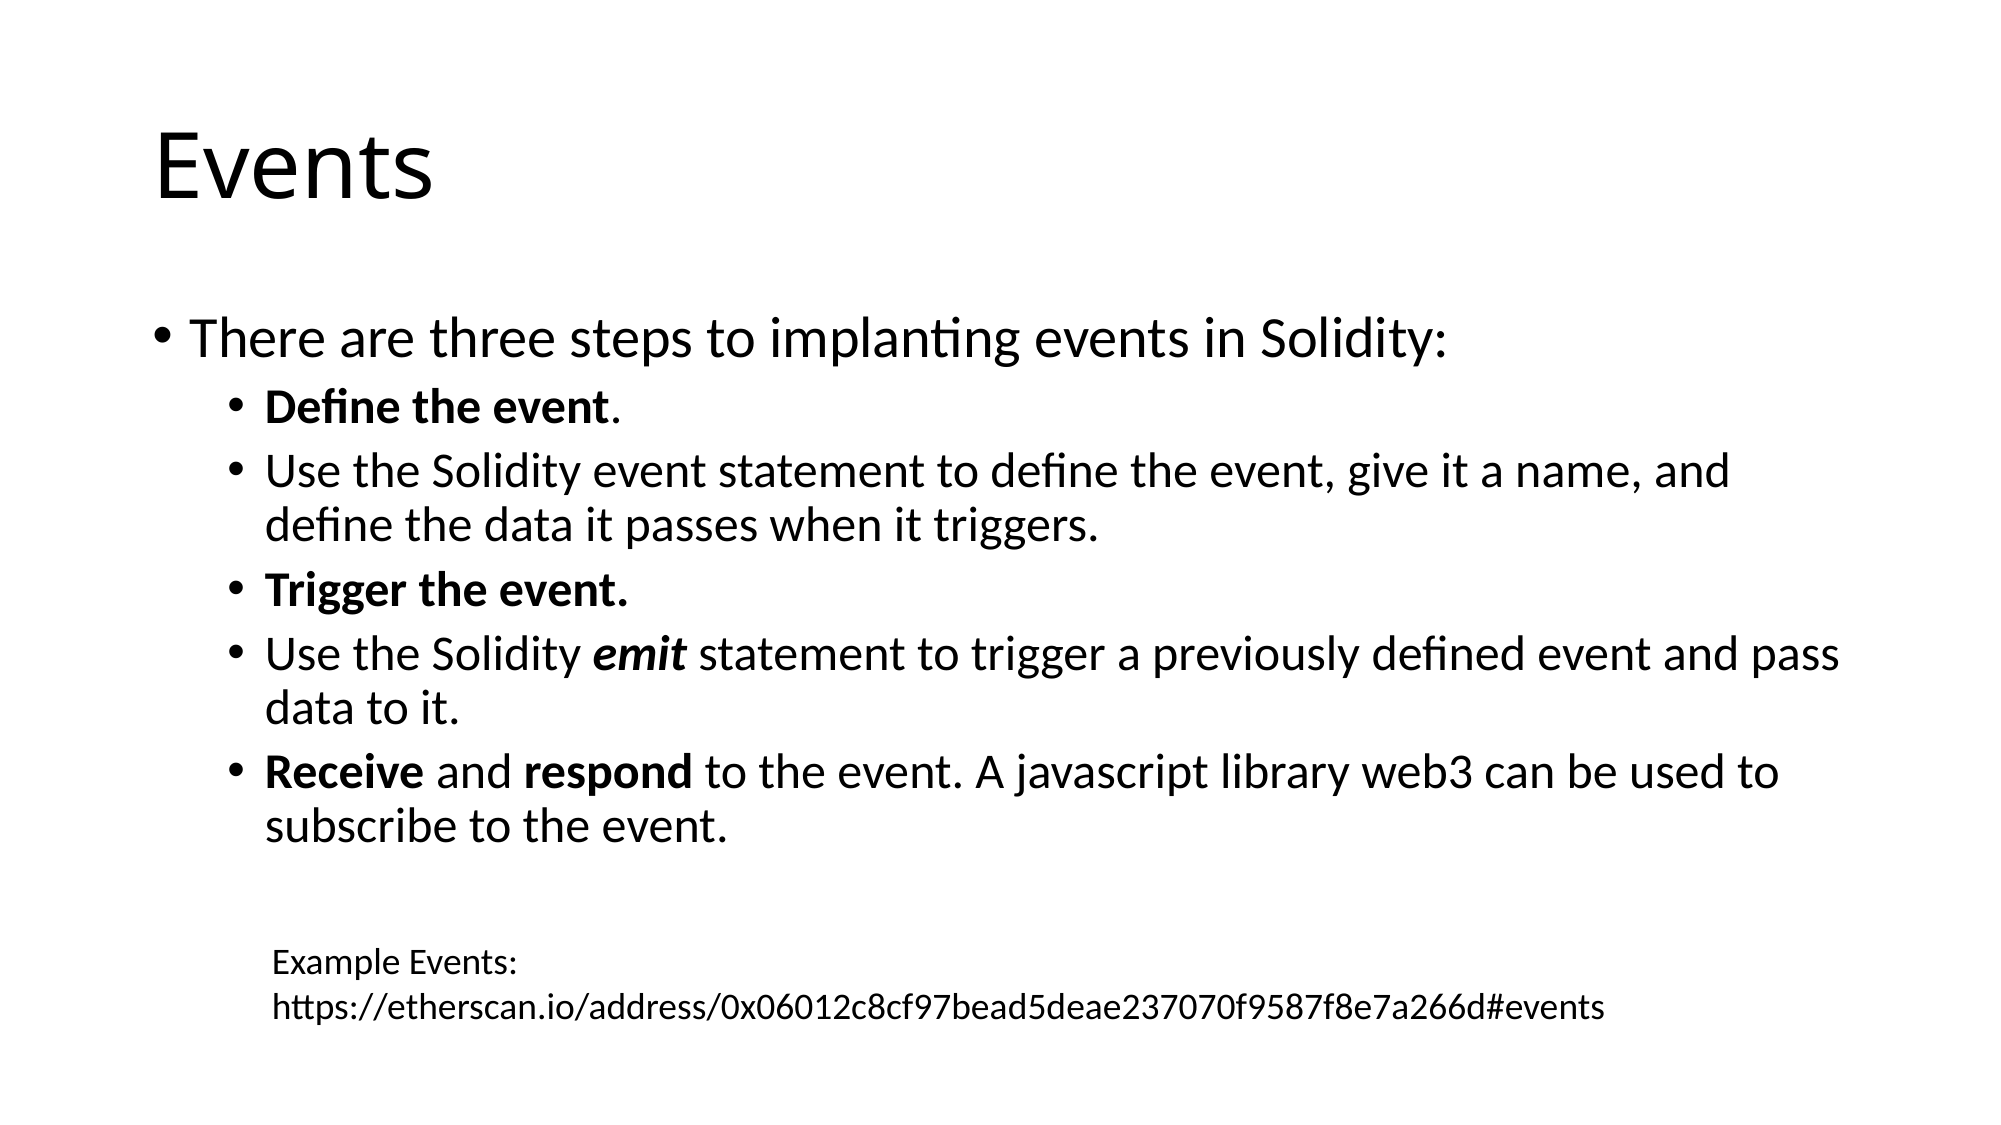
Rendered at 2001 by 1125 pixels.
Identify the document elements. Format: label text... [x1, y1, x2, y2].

list There are three steps to implanting events in Solidity: Define the event. Use the Solidity event statement to define the event, give it a name, and define the data it passes when it triggers. Trigger the event. Use the Solidity emit statement to trigger a previously defined event and pass data to it. Receive and respond to the event. A javascript library web3 can be used to subscribe to the event. [137, 299, 1863, 1014]
text_box Example Events: https://etherscan.io/address/0x06012c8cf97bead5deae237070f9587f8e7a266d#events [257, 929, 1917, 1035]
title Events [137, 59, 1863, 278]
